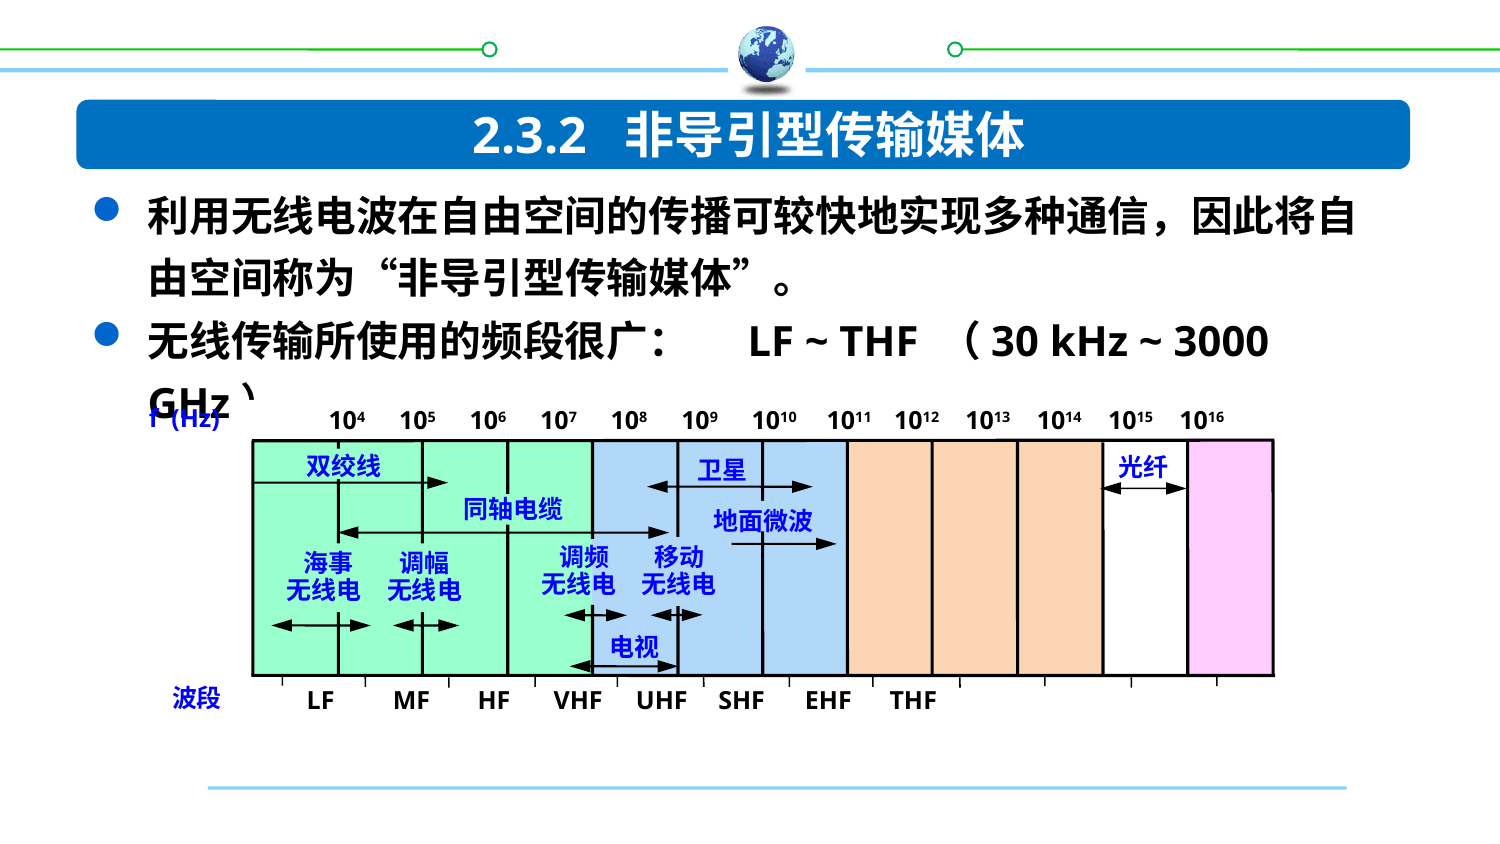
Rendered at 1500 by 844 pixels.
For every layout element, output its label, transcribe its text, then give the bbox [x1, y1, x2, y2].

list 2.3.2 非导引型传输媒体 [204, 106, 1293, 161]
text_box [129, 394, 1331, 722]
list 利用无线电波在自由空间的传播可较快地实现多种通信，因此将自由空间称为“非导引型传输媒体”。 无线传输所使用的频段很广： LF ~ THF （30 kHz ~ 3000 GHz） [76, 169, 1410, 715]
picture [736, 24, 796, 99]
